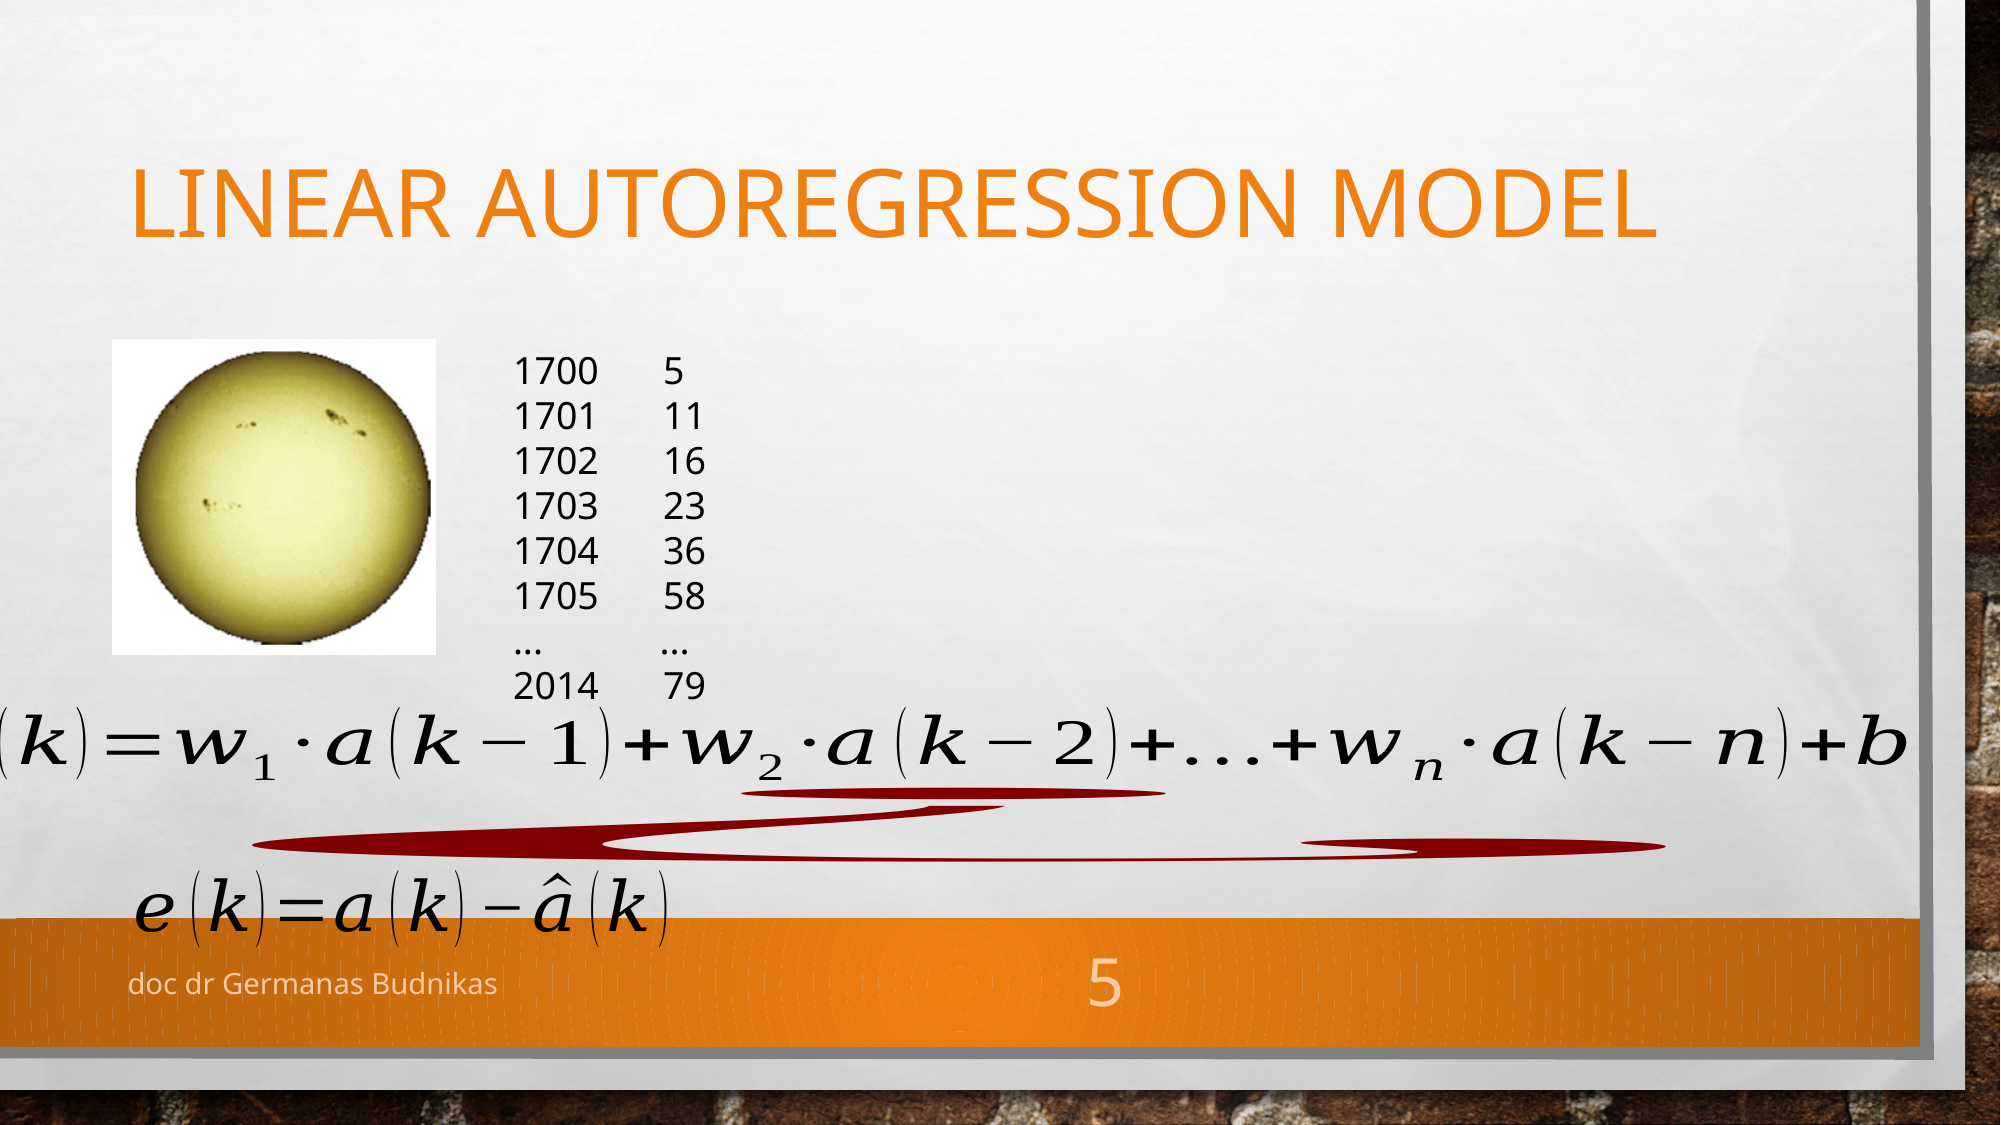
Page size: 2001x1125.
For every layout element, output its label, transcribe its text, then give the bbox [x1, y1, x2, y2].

picture [112, 339, 436, 655]
title LINEAR AUTOREGRESSION MODEL [112, 112, 1818, 302]
picture [0, 0, 2000, 1125]
footer doc dr Germanas Budnikas [112, 944, 1015, 1027]
text_box 1700 5 1701 11 1702 16 1703 23 1704 36 1705 58 ... ... 2014 79 [498, 339, 768, 715]
slide_number 5 [1031, 944, 1181, 1027]
